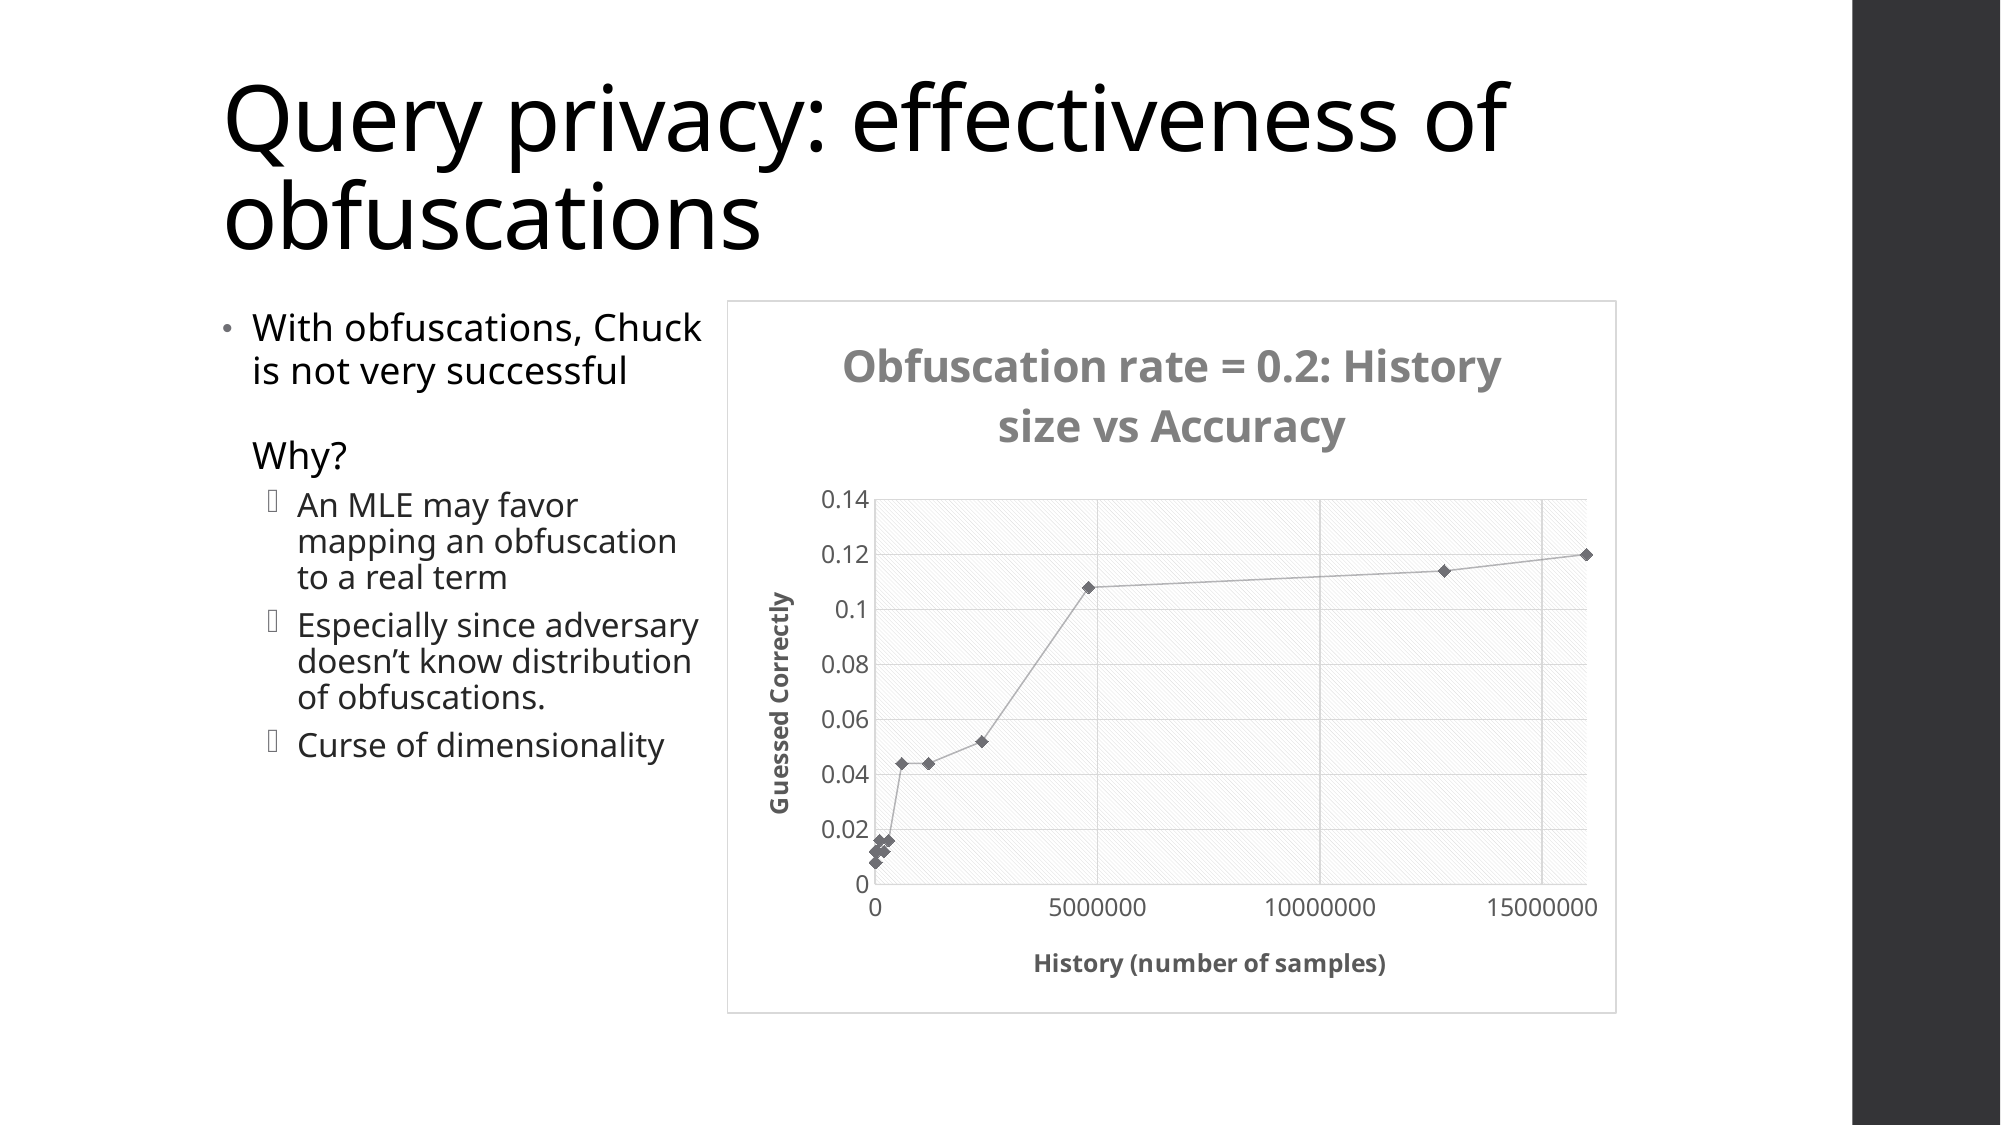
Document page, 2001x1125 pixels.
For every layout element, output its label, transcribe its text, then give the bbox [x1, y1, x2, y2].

list With obfuscations, Chuck is not very successful Why? An MLE may favor mapping an obfuscation to a real term Especially since adversary doesn’t know distribution of obfuscations. Curse of dimensionality [206, 299, 721, 1014]
chart [726, 299, 1618, 1015]
title Query privacy: effectiveness of obfuscations [206, 60, 1797, 278]
